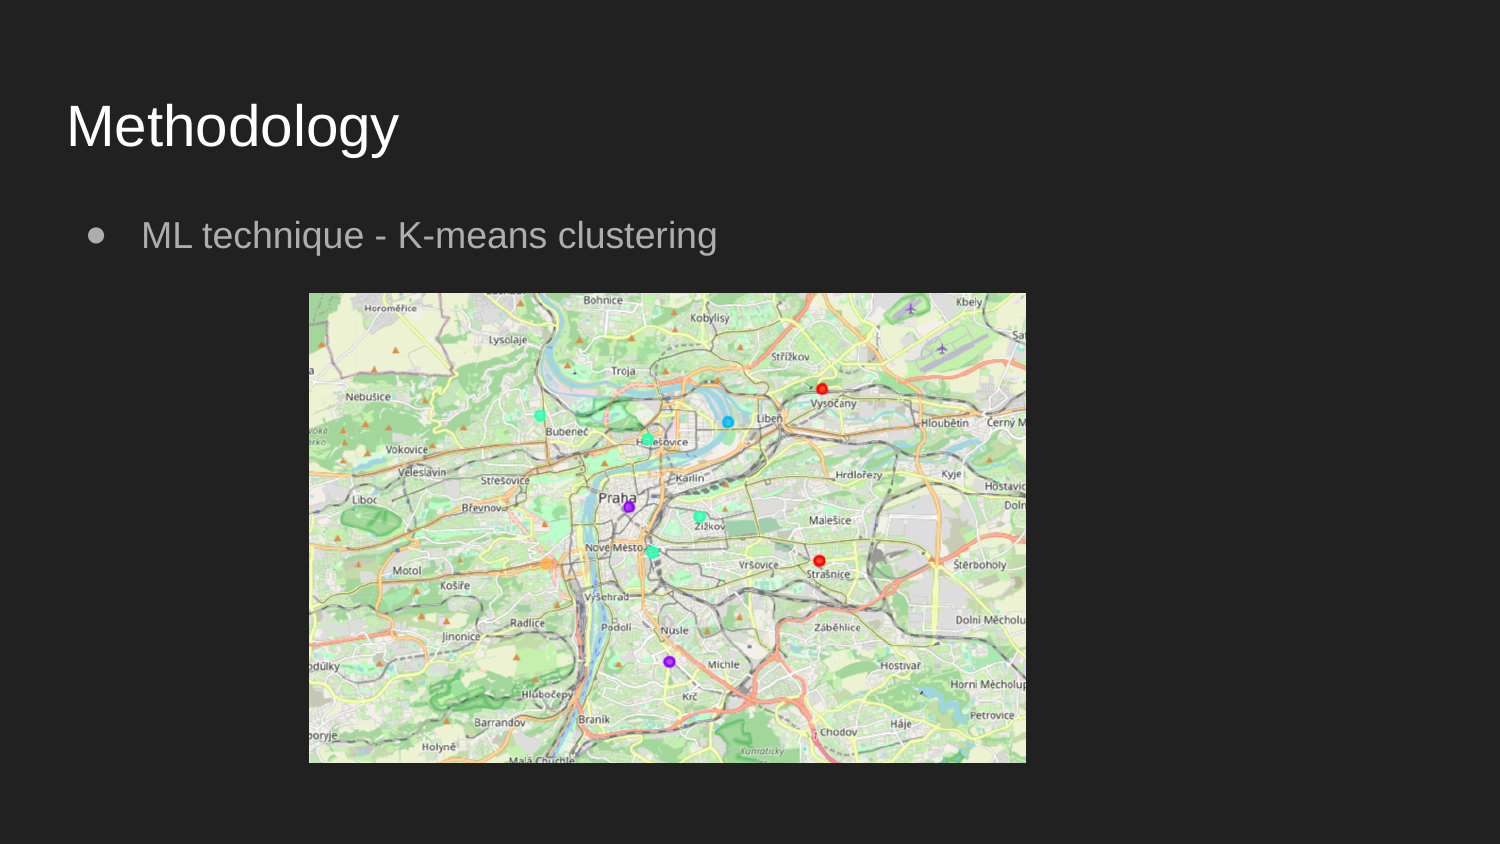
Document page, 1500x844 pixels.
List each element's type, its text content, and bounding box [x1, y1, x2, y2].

title Methodology [51, 72, 1449, 167]
picture [309, 293, 1026, 764]
list ML technique - K-means clustering [51, 189, 1449, 750]
